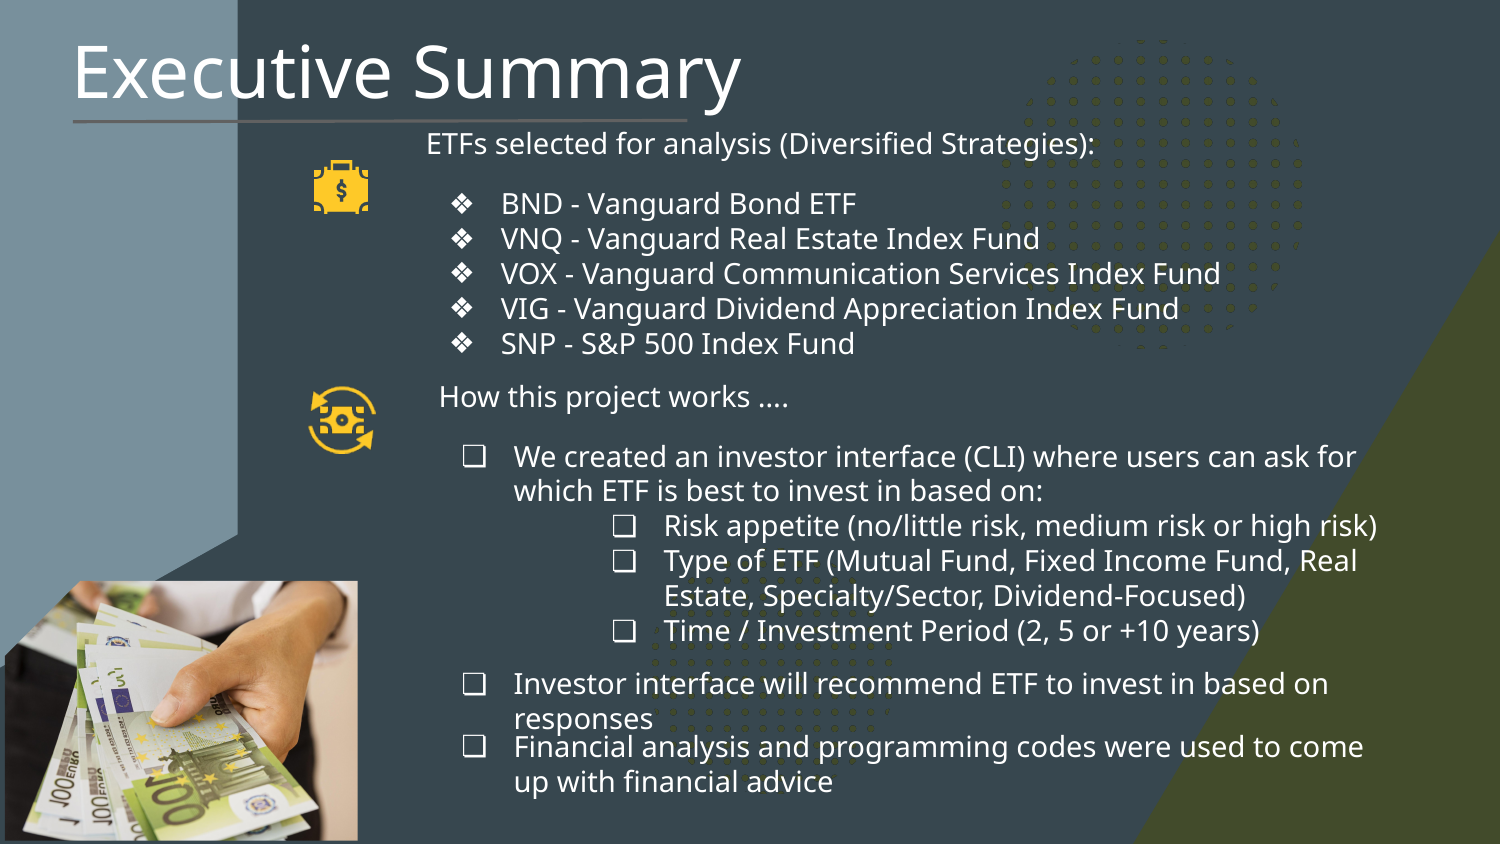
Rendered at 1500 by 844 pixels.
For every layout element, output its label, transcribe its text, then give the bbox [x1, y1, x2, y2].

list How this project works …. We created an investor interface (CLI) where users can ask for which ETF is best to invest in based on: Risk appetite (no/little risk, medium risk or high risk) Type of ETF (Mutual Fund, Fixed Income Fund, Real Estate, Specialty/Sector, Dividend-Focused) Time / Investment Period (2, 5 or +10 years) [348, 370, 1396, 657]
picture [307, 385, 376, 455]
picture [312, 159, 368, 214]
list ETFs selected for analysis (Diversified Strategies): BND - Vanguard Bond ETF VNQ - Vanguard Real Estate Index Fund VOX - Vanguard Communication Services Index Fund VIG - Vanguard Dividend Appreciation Index Fund SNP - S&P 500 Index Fund [335, 117, 1383, 384]
picture [4, 580, 358, 841]
list Financial analysis and programming codes were used to come up with financial advice [361, 720, 1396, 775]
title Executive Summary [56, 3, 1319, 121]
list Investor interface will recommend ETF to invest in based on responses [361, 657, 1396, 712]
picture [652, 775, 892, 794]
picture [652, 712, 892, 720]
